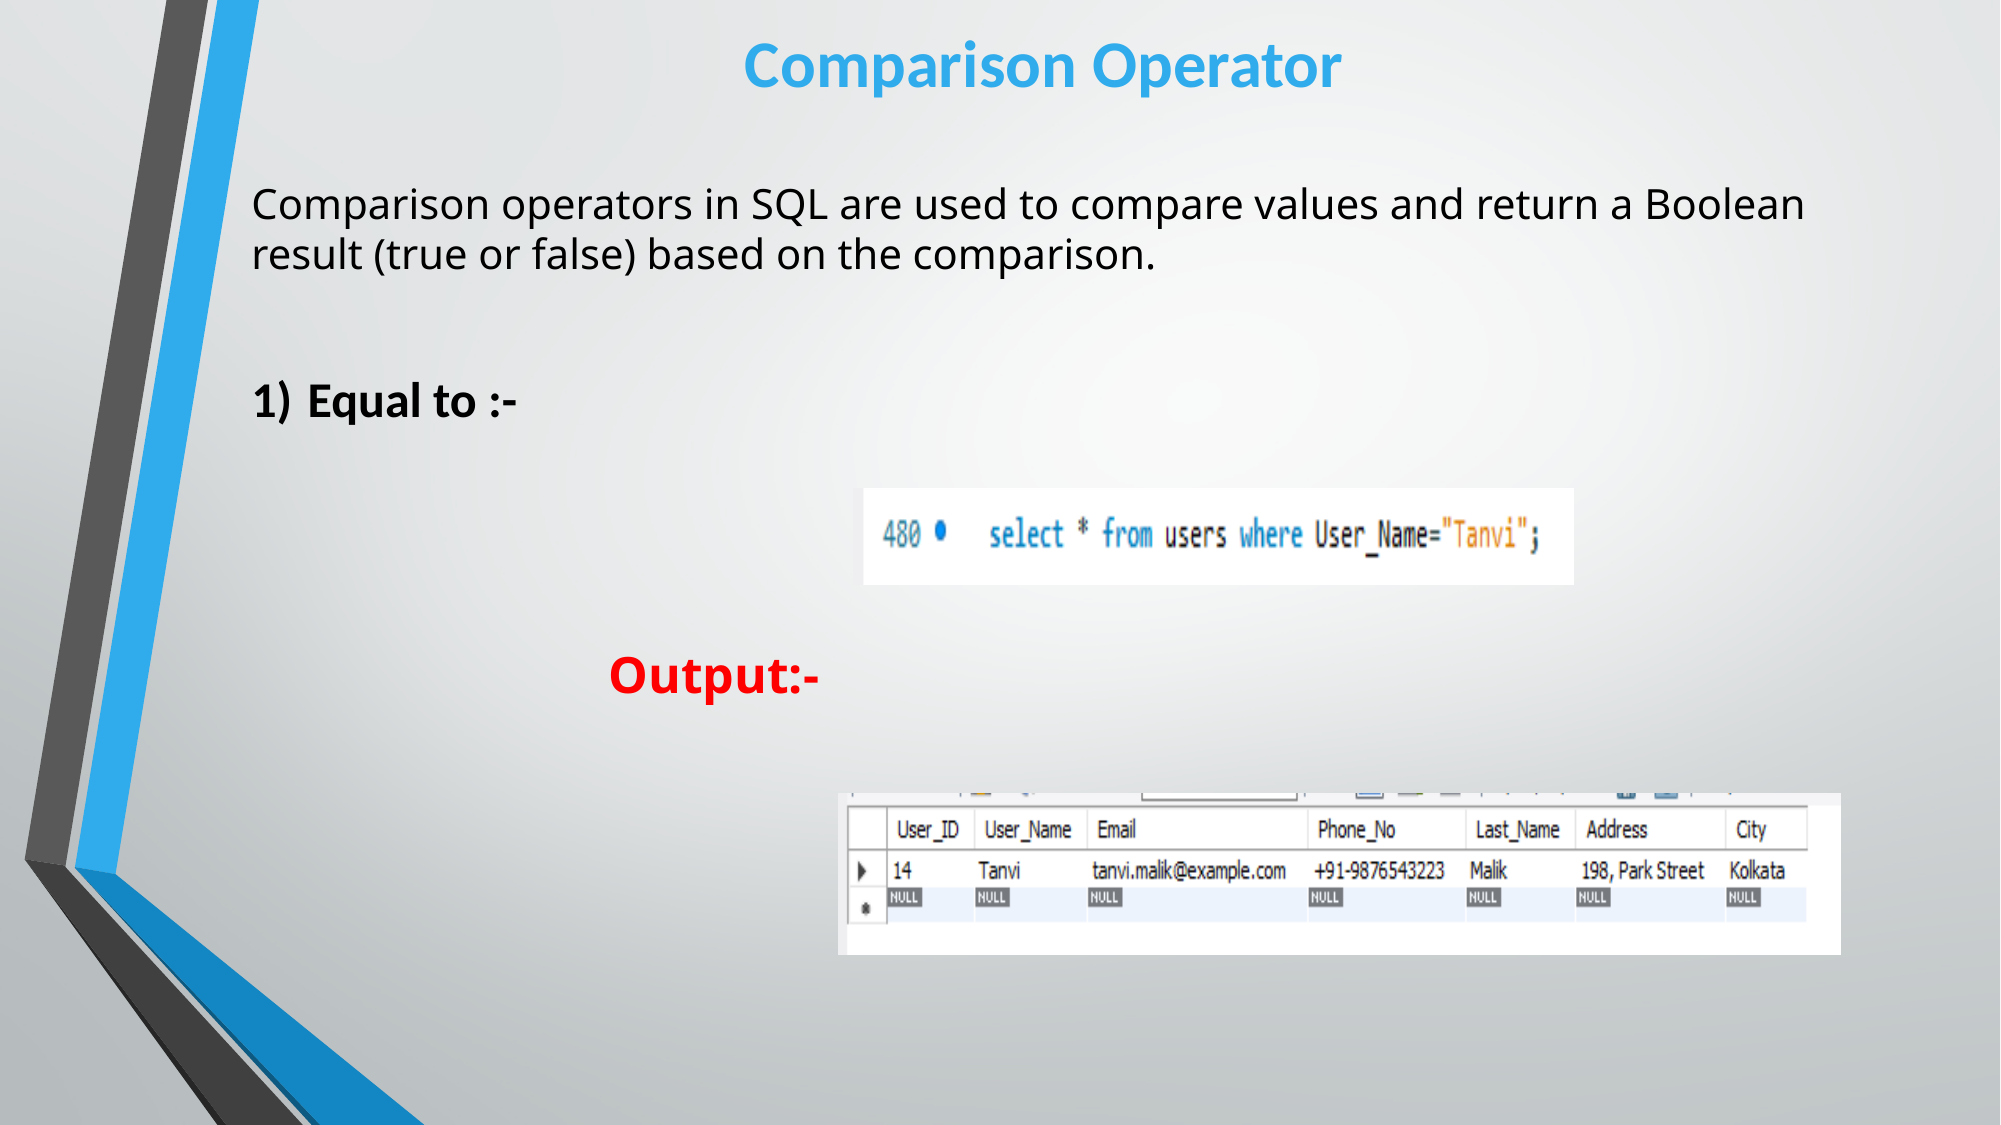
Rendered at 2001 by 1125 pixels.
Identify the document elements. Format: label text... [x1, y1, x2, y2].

text_box Comparison operators in SQL are used to compare values and return a Boolean result (true or false) based on the comparison. [236, 170, 1852, 285]
text_box Output:- [353, 636, 1354, 712]
picture [852, 488, 1574, 585]
picture [838, 793, 1841, 956]
text_box Comparison Operator [617, 13, 1618, 108]
text_box Equal to :- [236, 360, 1237, 436]
